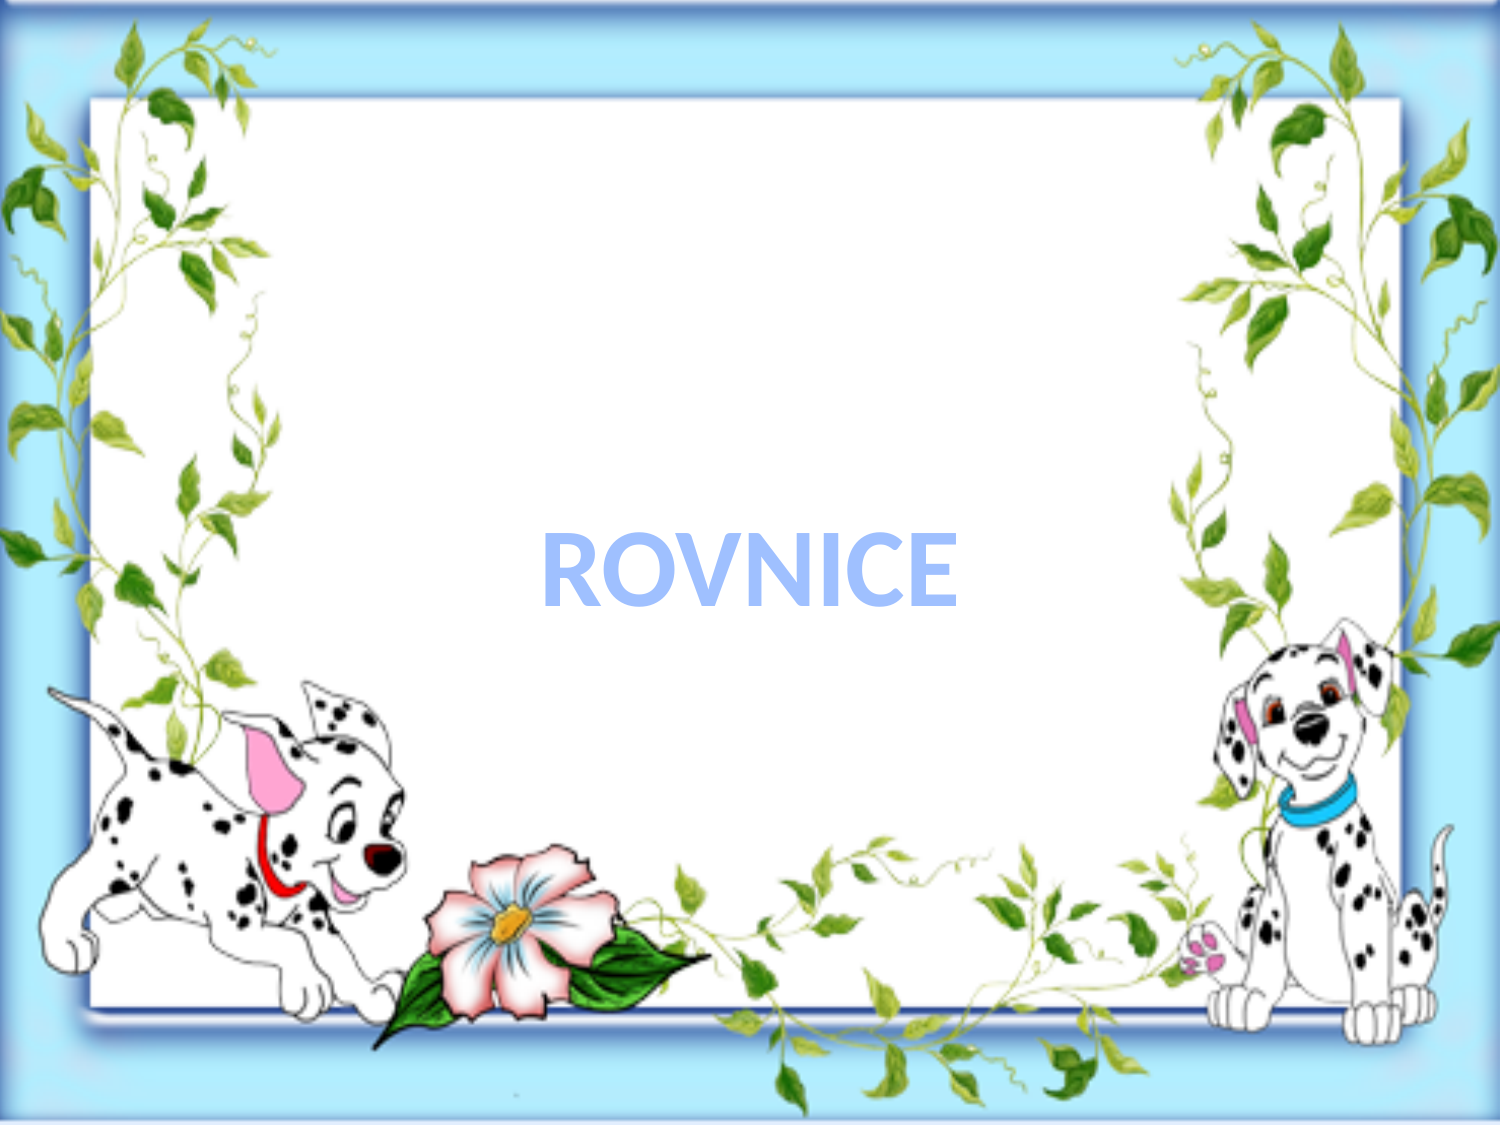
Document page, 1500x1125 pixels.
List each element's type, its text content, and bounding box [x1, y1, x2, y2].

picture [0, 0, 1500, 1125]
text_box ROVNICE [524, 486, 976, 637]
